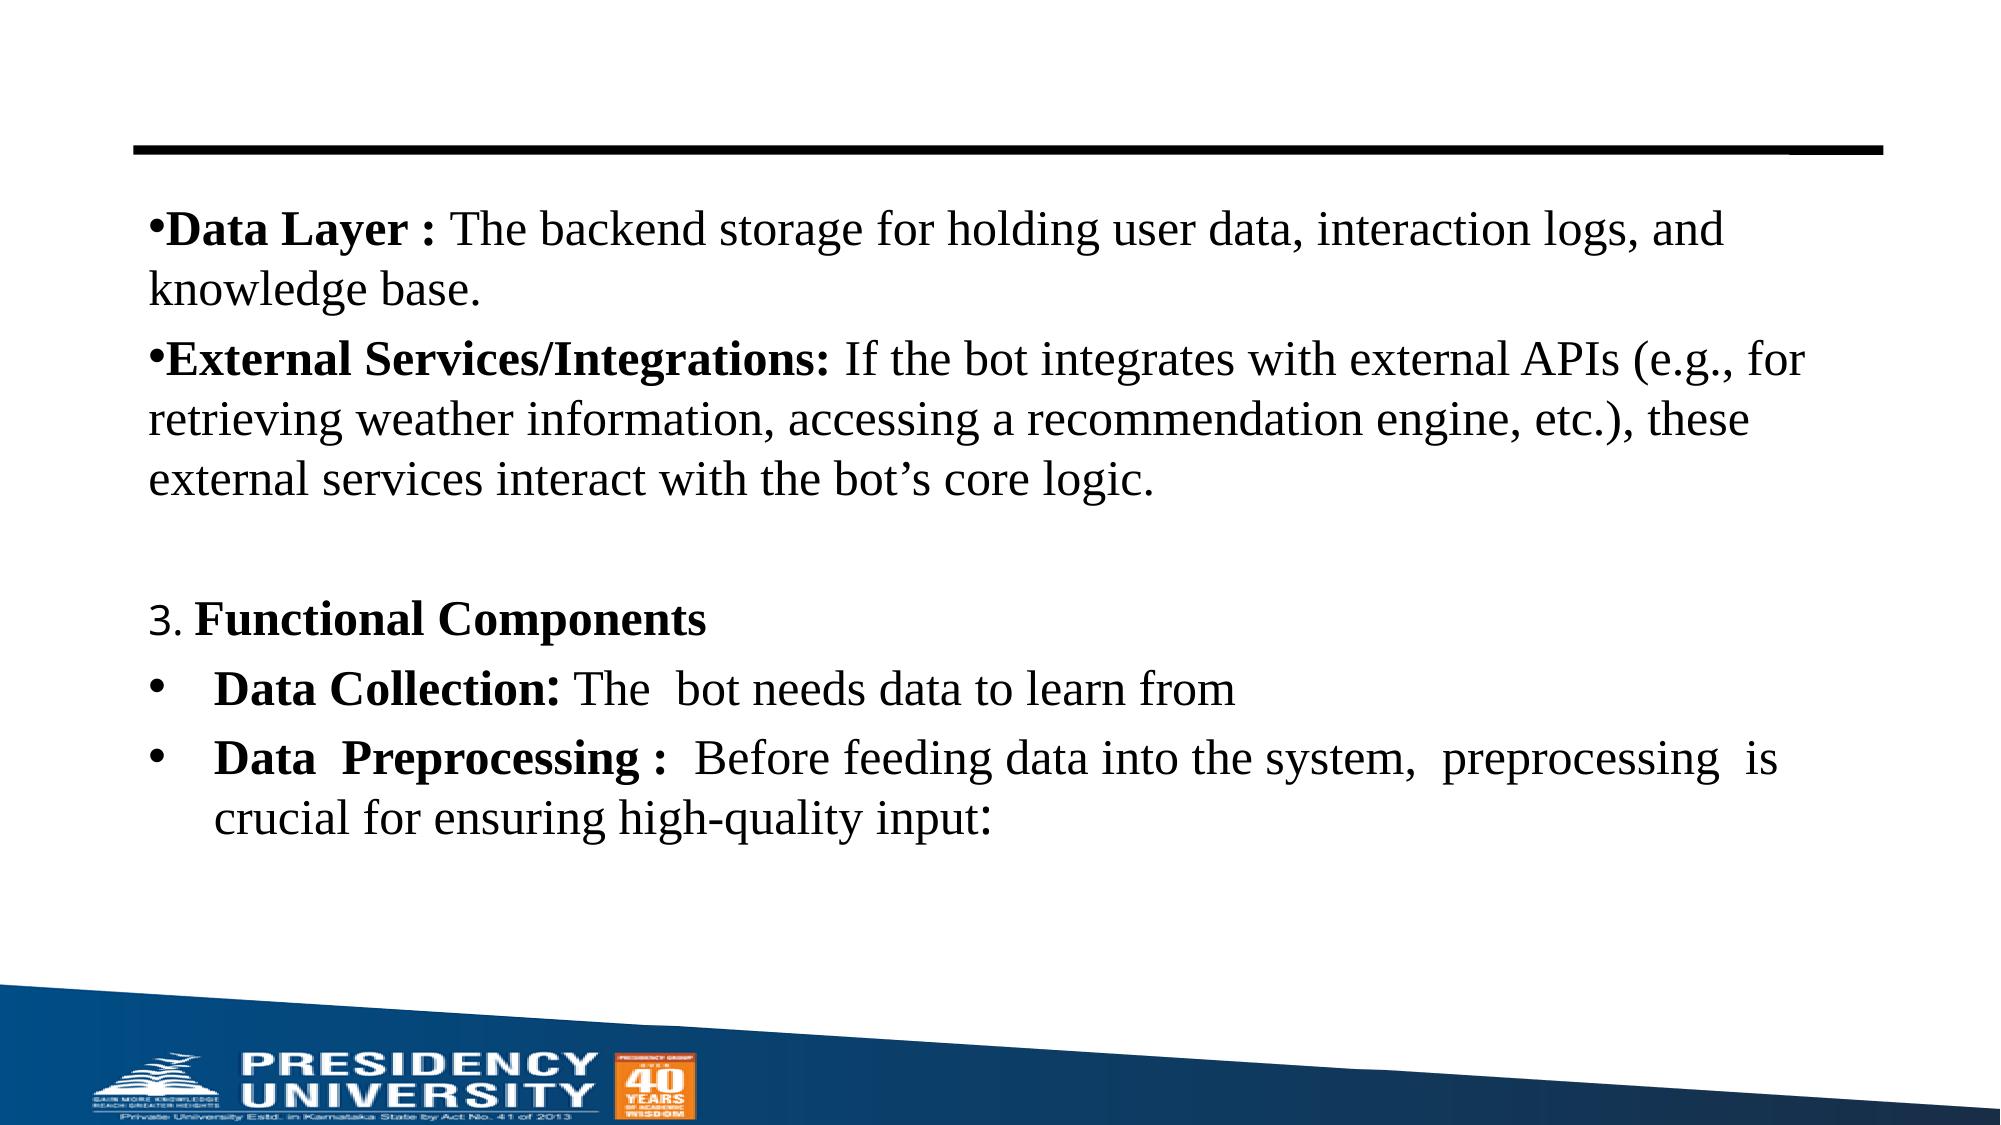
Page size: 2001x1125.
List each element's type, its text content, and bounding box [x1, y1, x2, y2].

list Data Layer : The backend storage for holding user data, interaction logs, and knowledge base. External Services/Integrations: If the bot integrates with external APIs (e.g., for retrieving weather information, accessing a recommendation engine, etc.), these external services interact with the bot’s core logic. 3. Functional Components Data Collection: The bot needs data to learn from Data Preprocessing : Before feeding data into the system, preprocessing is crucial for ensuring high-quality input: [133, 187, 1884, 1000]
picture [0, 982, 2000, 1125]
